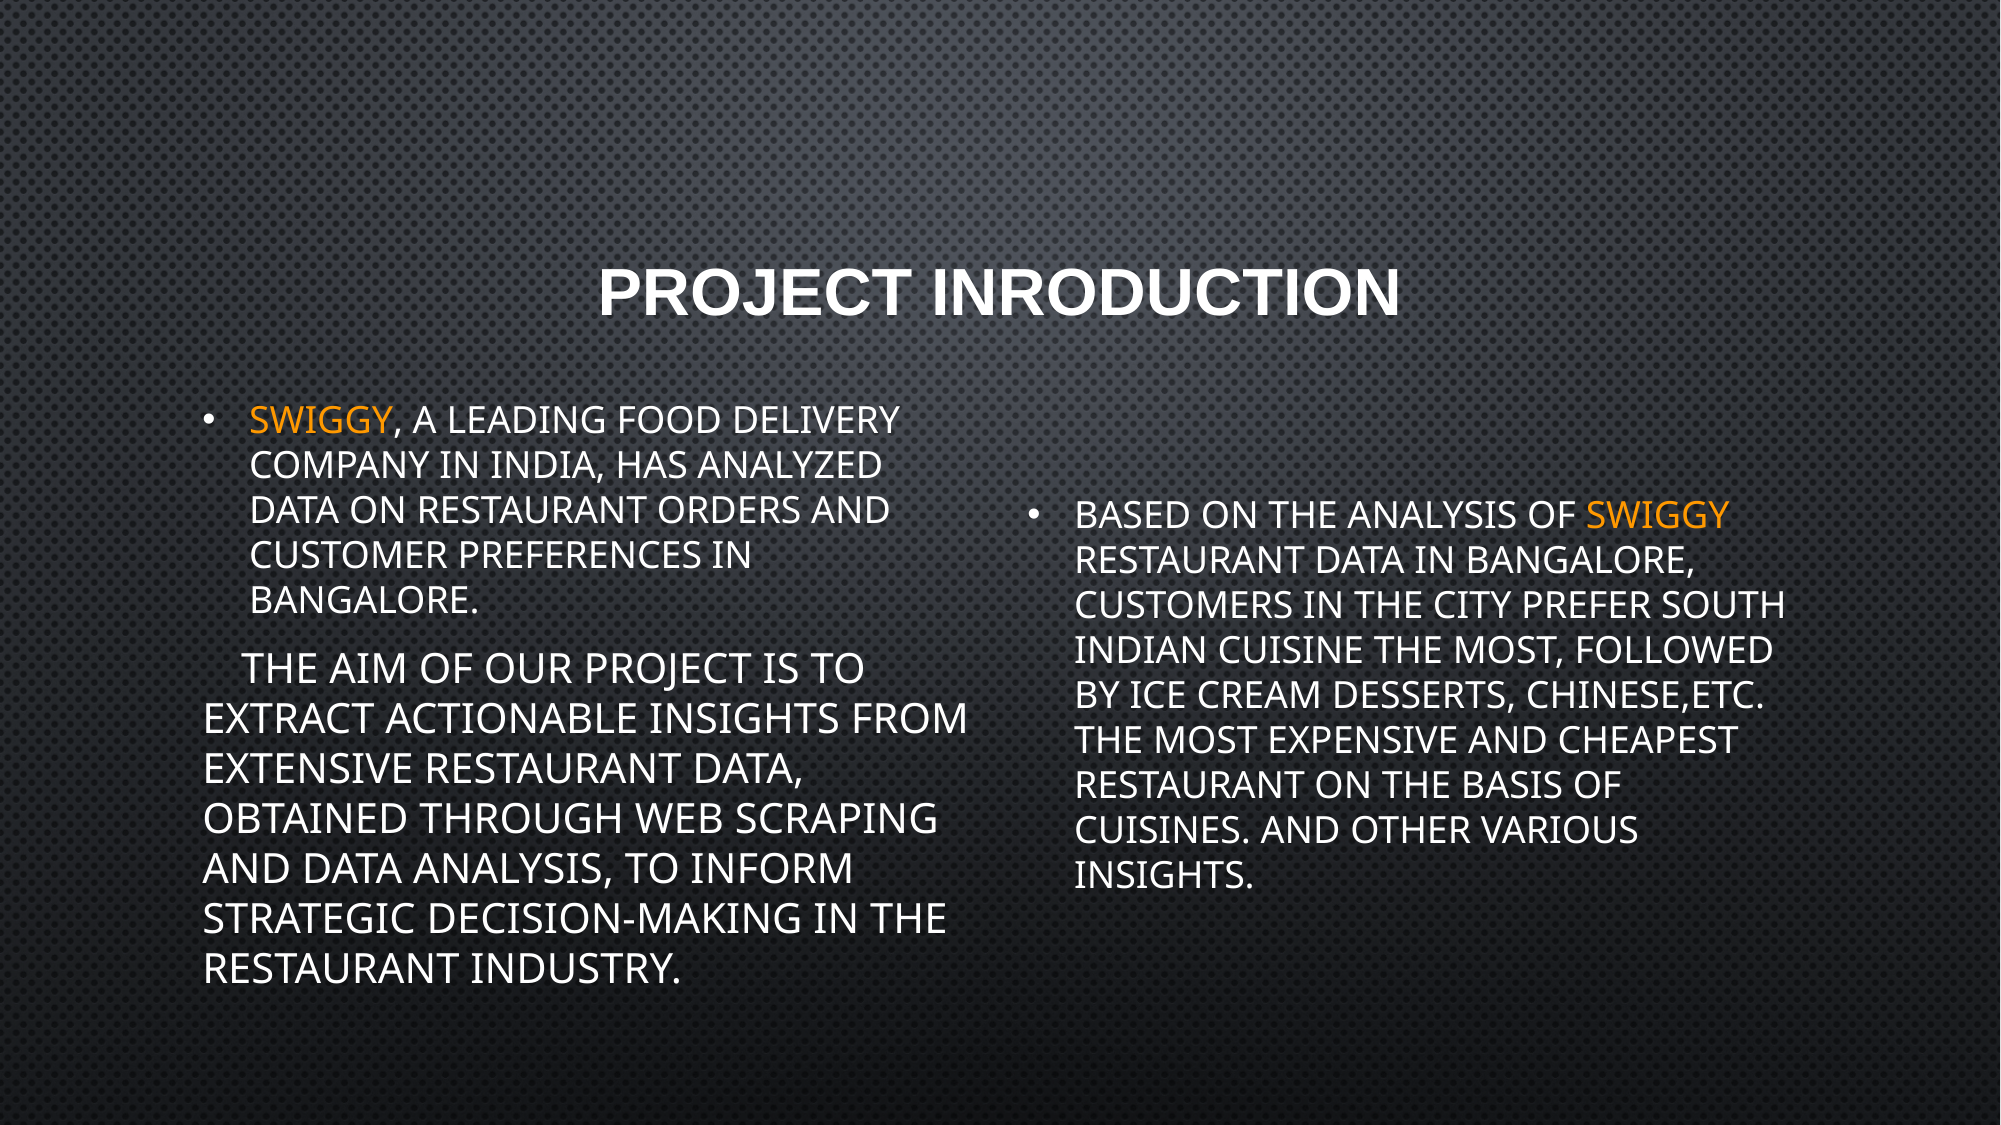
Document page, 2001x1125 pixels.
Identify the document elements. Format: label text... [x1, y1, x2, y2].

list Based on the analysis of Swiggy restaurant data in Bangalore, customers in the city prefer South Indian cuisine the most, followed by Ice cream desserts, Chinese,etc. The most expensive and cheapest restaurant on the basis of cuisines. And other various insights. [1012, 437, 1813, 950]
title Project Inroduction [268, 183, 1732, 395]
list Swiggy, a leading food delivery company in India, has analyzed data on restaurant orders and customer preferences in Bangalore. The aim of our project is to extract actionable insights from extensive restaurant data, obtained through web scraping and data analysis, to inform strategic decision-making in the restaurant industry. [187, 437, 988, 950]
